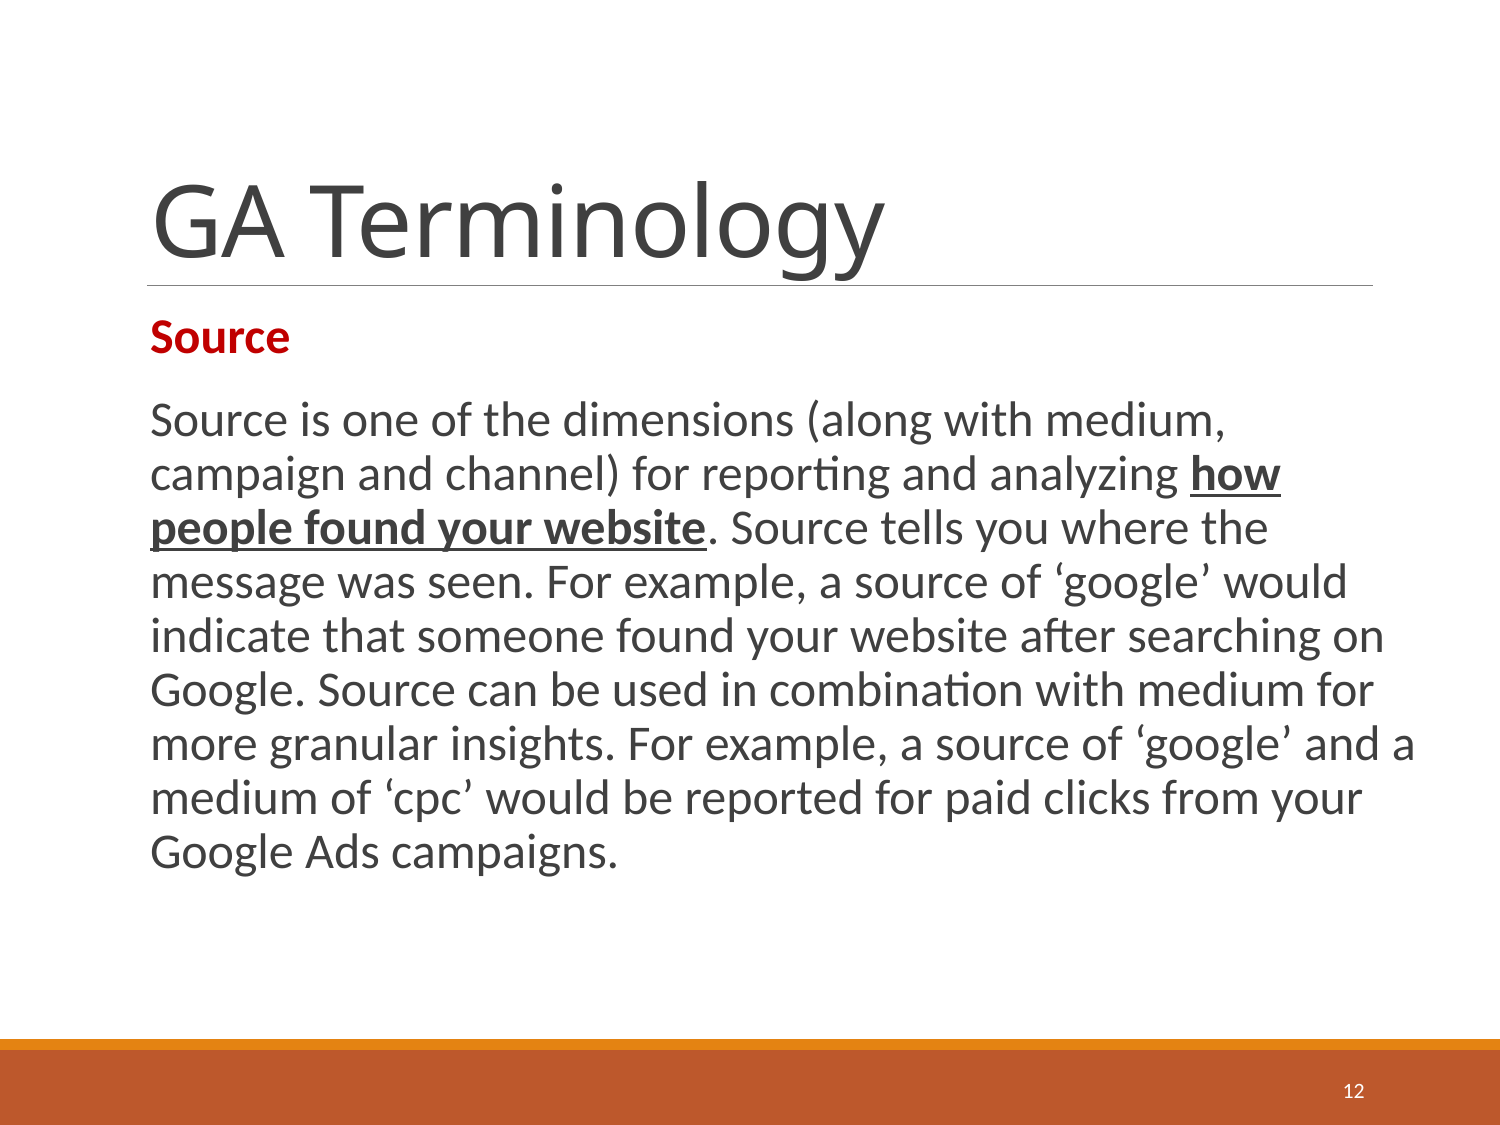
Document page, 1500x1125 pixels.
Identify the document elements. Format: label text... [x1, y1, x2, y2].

slide_number 12 [1218, 1059, 1380, 1120]
list Source Source is one of the dimensions (along with medium, campaign and channel) for reporting and analyzing how people found your website. Source tells you where the message was seen. For example, a source of ‘google’ would indicate that someone found your website after searching on Google. Source can be used in combination with medium for more granular insights. For example, a source of ‘google’ and a medium of ‘cpc’ would be reported for paid clicks from your Google Ads campaigns. [135, 302, 1418, 1038]
title GA Terminology [135, 47, 1373, 285]
